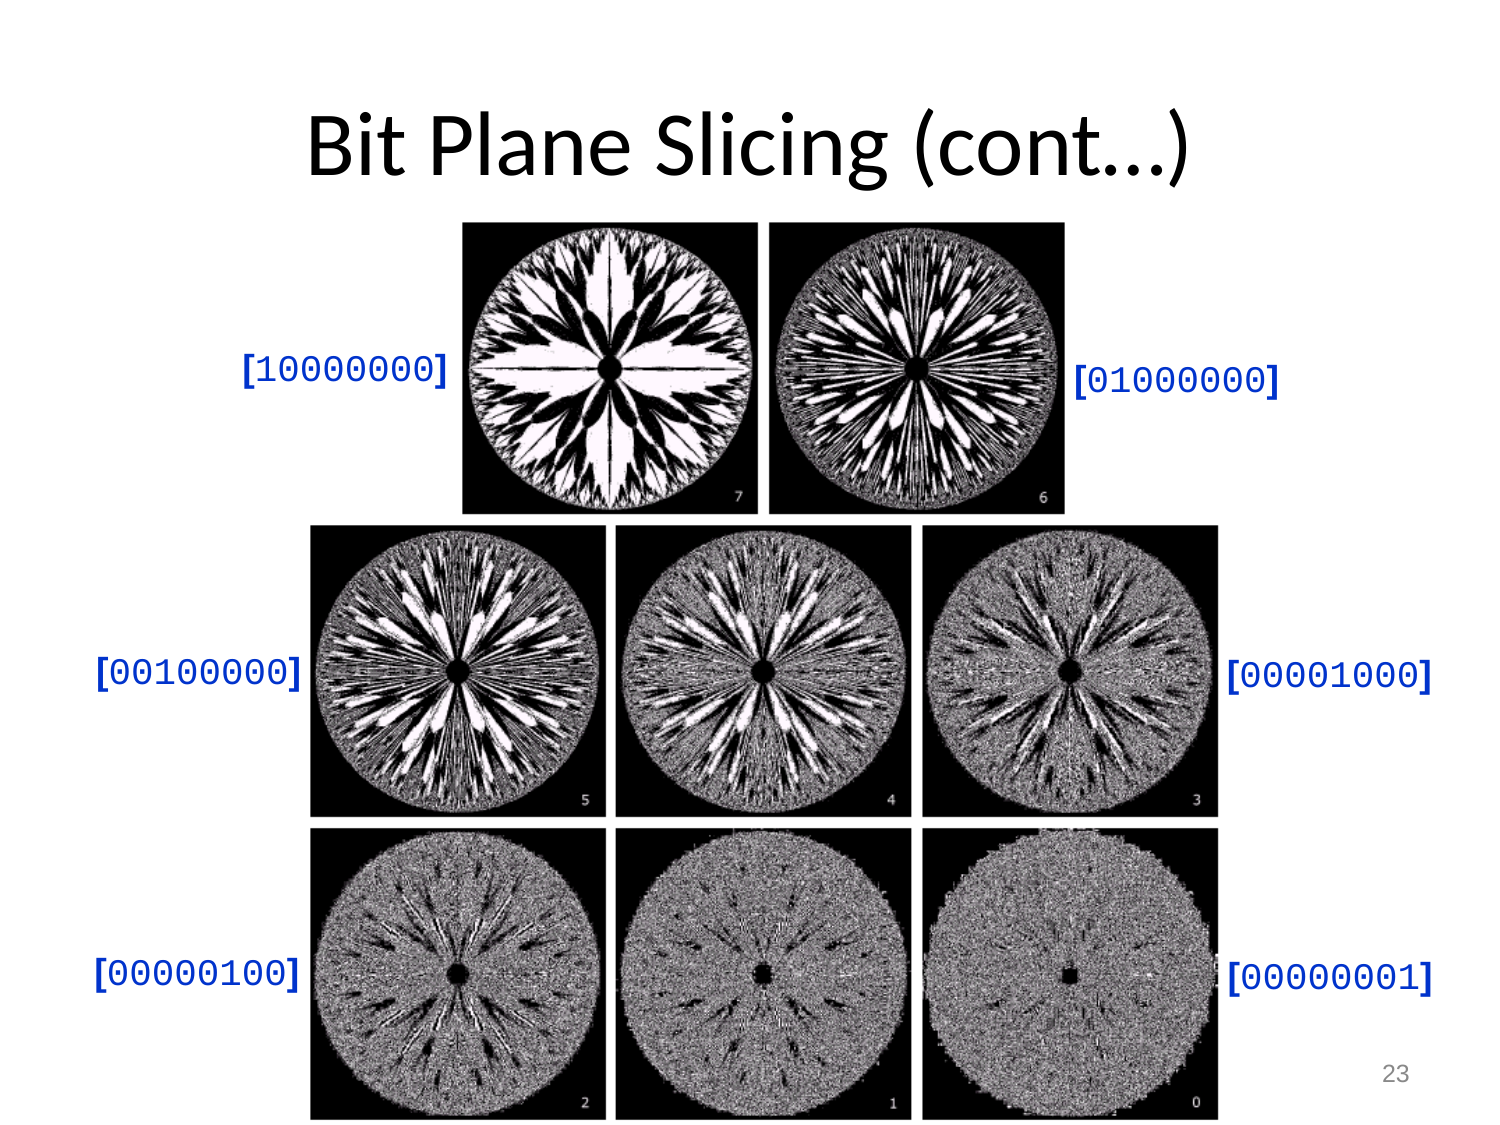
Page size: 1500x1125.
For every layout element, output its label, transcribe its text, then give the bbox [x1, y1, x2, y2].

text_box [00000100] [79, 940, 292, 1001]
text_box [00000001] [1240, 944, 1448, 1004]
text_box [00100000] [81, 639, 292, 700]
picture [297, 217, 1236, 1123]
text_box [10000000] [227, 336, 292, 396]
slide_number 23 [1240, 1042, 1425, 1103]
title Bit Plane Slicing (cont…) [75, 45, 1425, 233]
text_box [00001000] [1240, 642, 1447, 703]
text_box [01000000] [1240, 347, 1294, 408]
